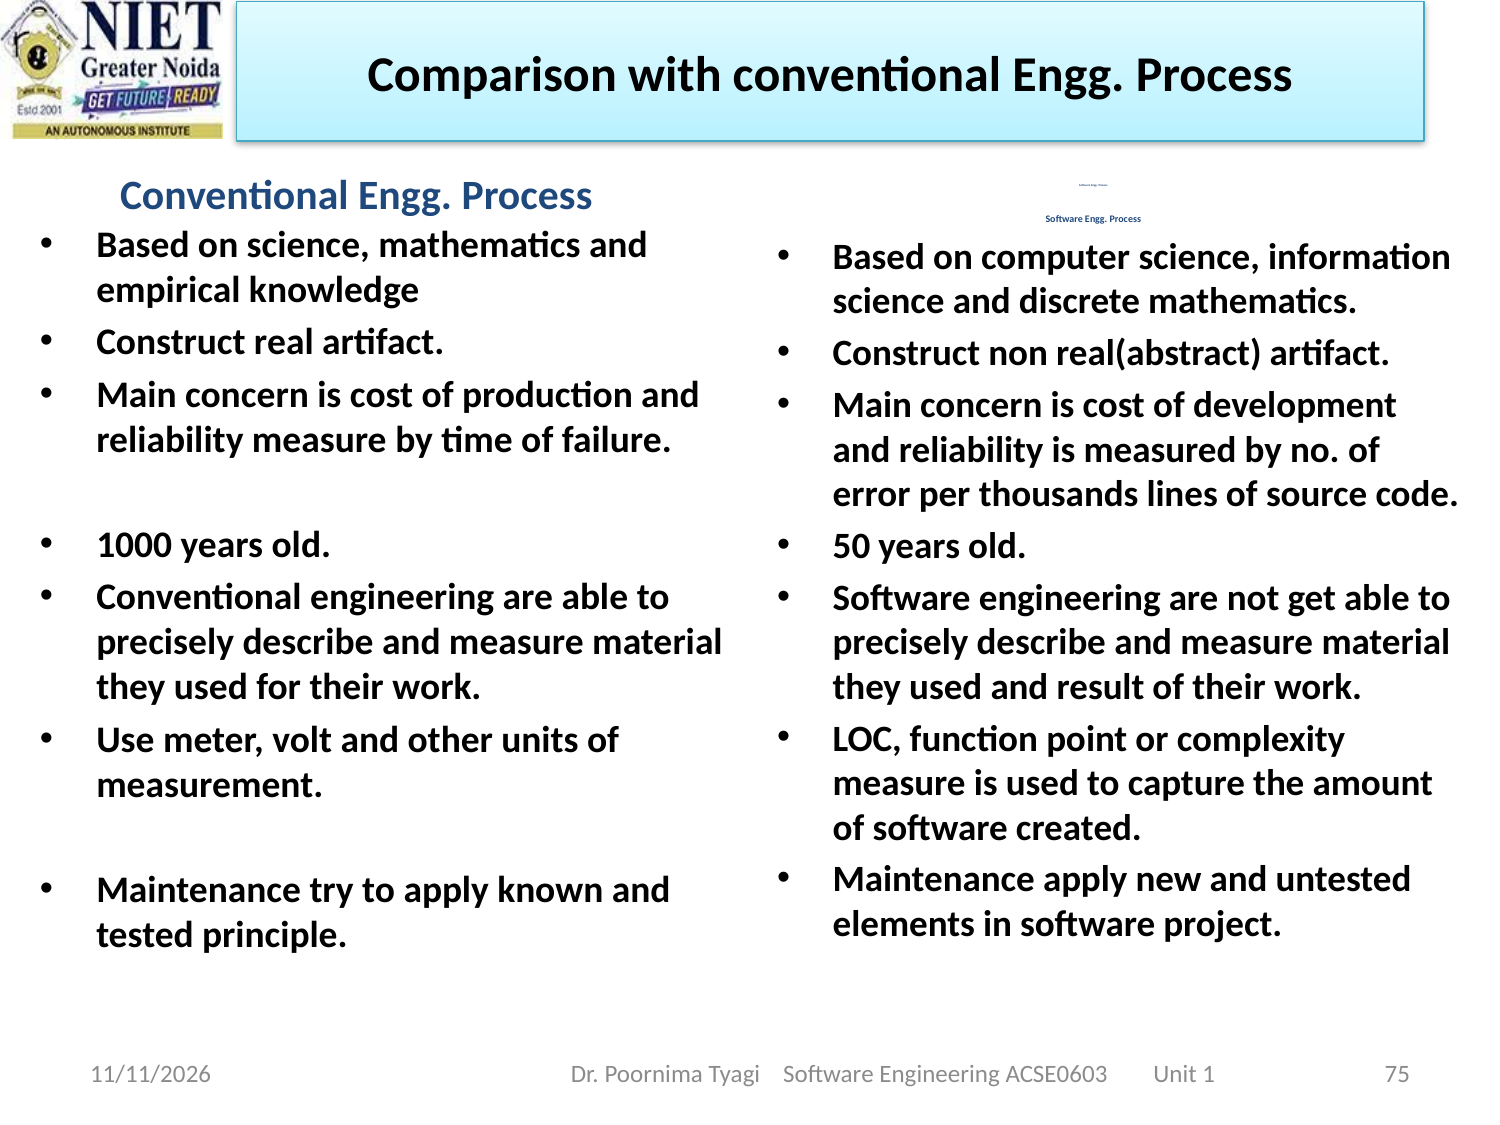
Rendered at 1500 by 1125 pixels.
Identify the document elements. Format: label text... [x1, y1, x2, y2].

list Based on computer science, information science and discrete mathematics. Construct non real(abstract) artifact. Main concern is cost of development and reliability is measured by no. of error per thousands lines of source code. 50 years old. Software engineering are not get able to precisely describe and measure material they used and result of their work. LOC, function point or complexity measure is used to capture the amount of software created. Maintenance apply new and untested elements in software project. [761, 224, 1475, 1088]
list Software Engg. Process Software Engg. Process [761, 172, 1425, 224]
slide_number 75 [1074, 1042, 1425, 1103]
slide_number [75, 1042, 425, 1103]
picture [0, 0, 238, 151]
list Conventional Engg. Process [24, 172, 688, 212]
list Based on science, mathematics and empirical knowledge Construct real artifact. Main concern is cost of production and reliability measure by time of failure. 1000 years old. Conventional engineering are able to precisely describe and measure material they used for their work. Use meter, volt and other units of measurement. Maintenance try to apply known and tested principle. [24, 212, 750, 1088]
footer Dr. Poornima Tyagi Software Engineering ACSE0603 Unit 1 [512, 1042, 1074, 1103]
text_box Comparison with conventional Engg. Process [236, 1, 1425, 142]
